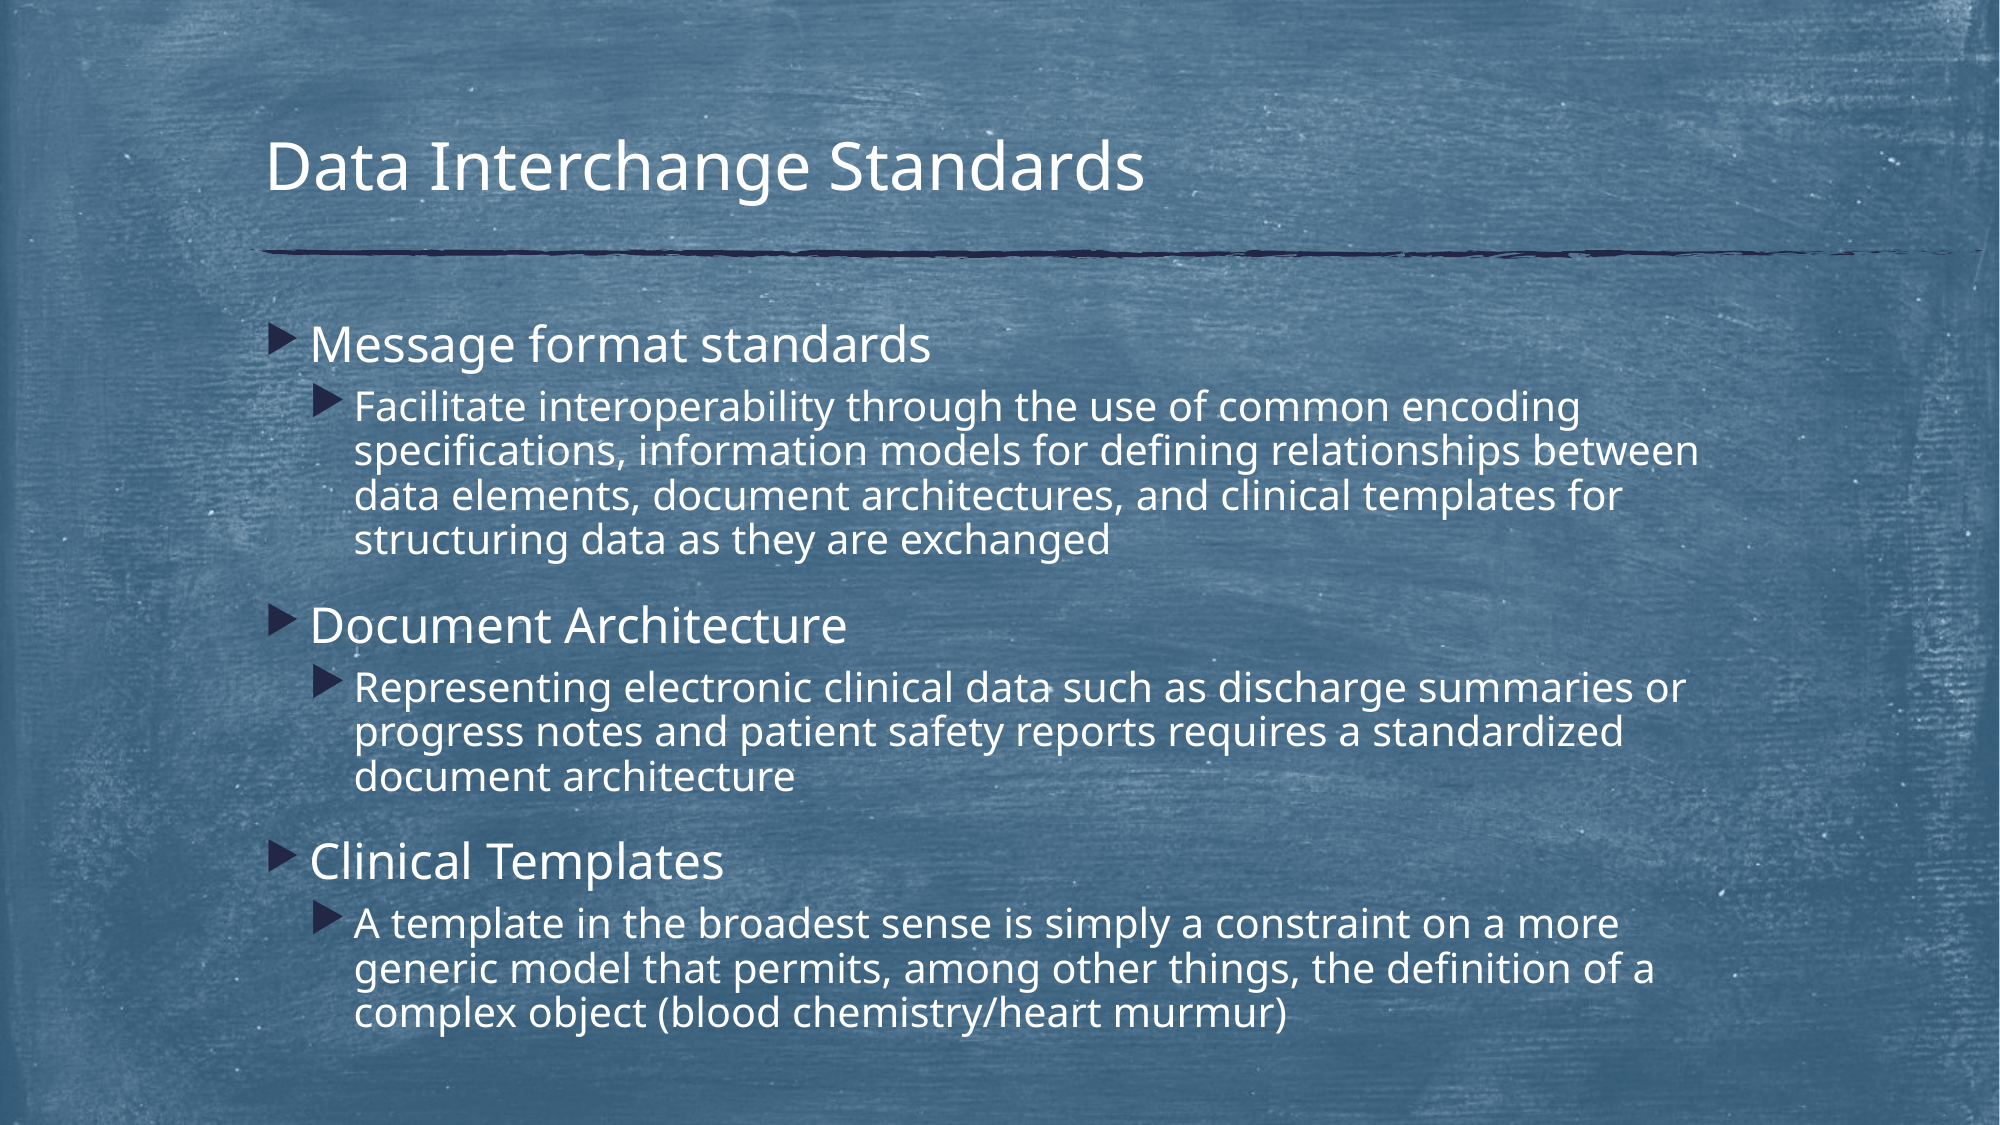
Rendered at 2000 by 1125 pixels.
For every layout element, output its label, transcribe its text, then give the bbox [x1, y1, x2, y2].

list Message format standards Facilitate interoperability through the use of common encoding specifications, information models for defining relationships between data elements, document architectures, and clinical templates for structuring data as they are exchanged Document Architecture Representing electronic clinical data such as discharge summaries or progress notes and patient safety reports requires a standardized document architecture Clinical Templates A template in the broadest sense is simply a constraint on a more generic model that permits, among other things, the definition of a complex object (blood chemistry/heart murmur) [249, 312, 1750, 1050]
title Data Interchange Standards [249, 45, 1750, 213]
